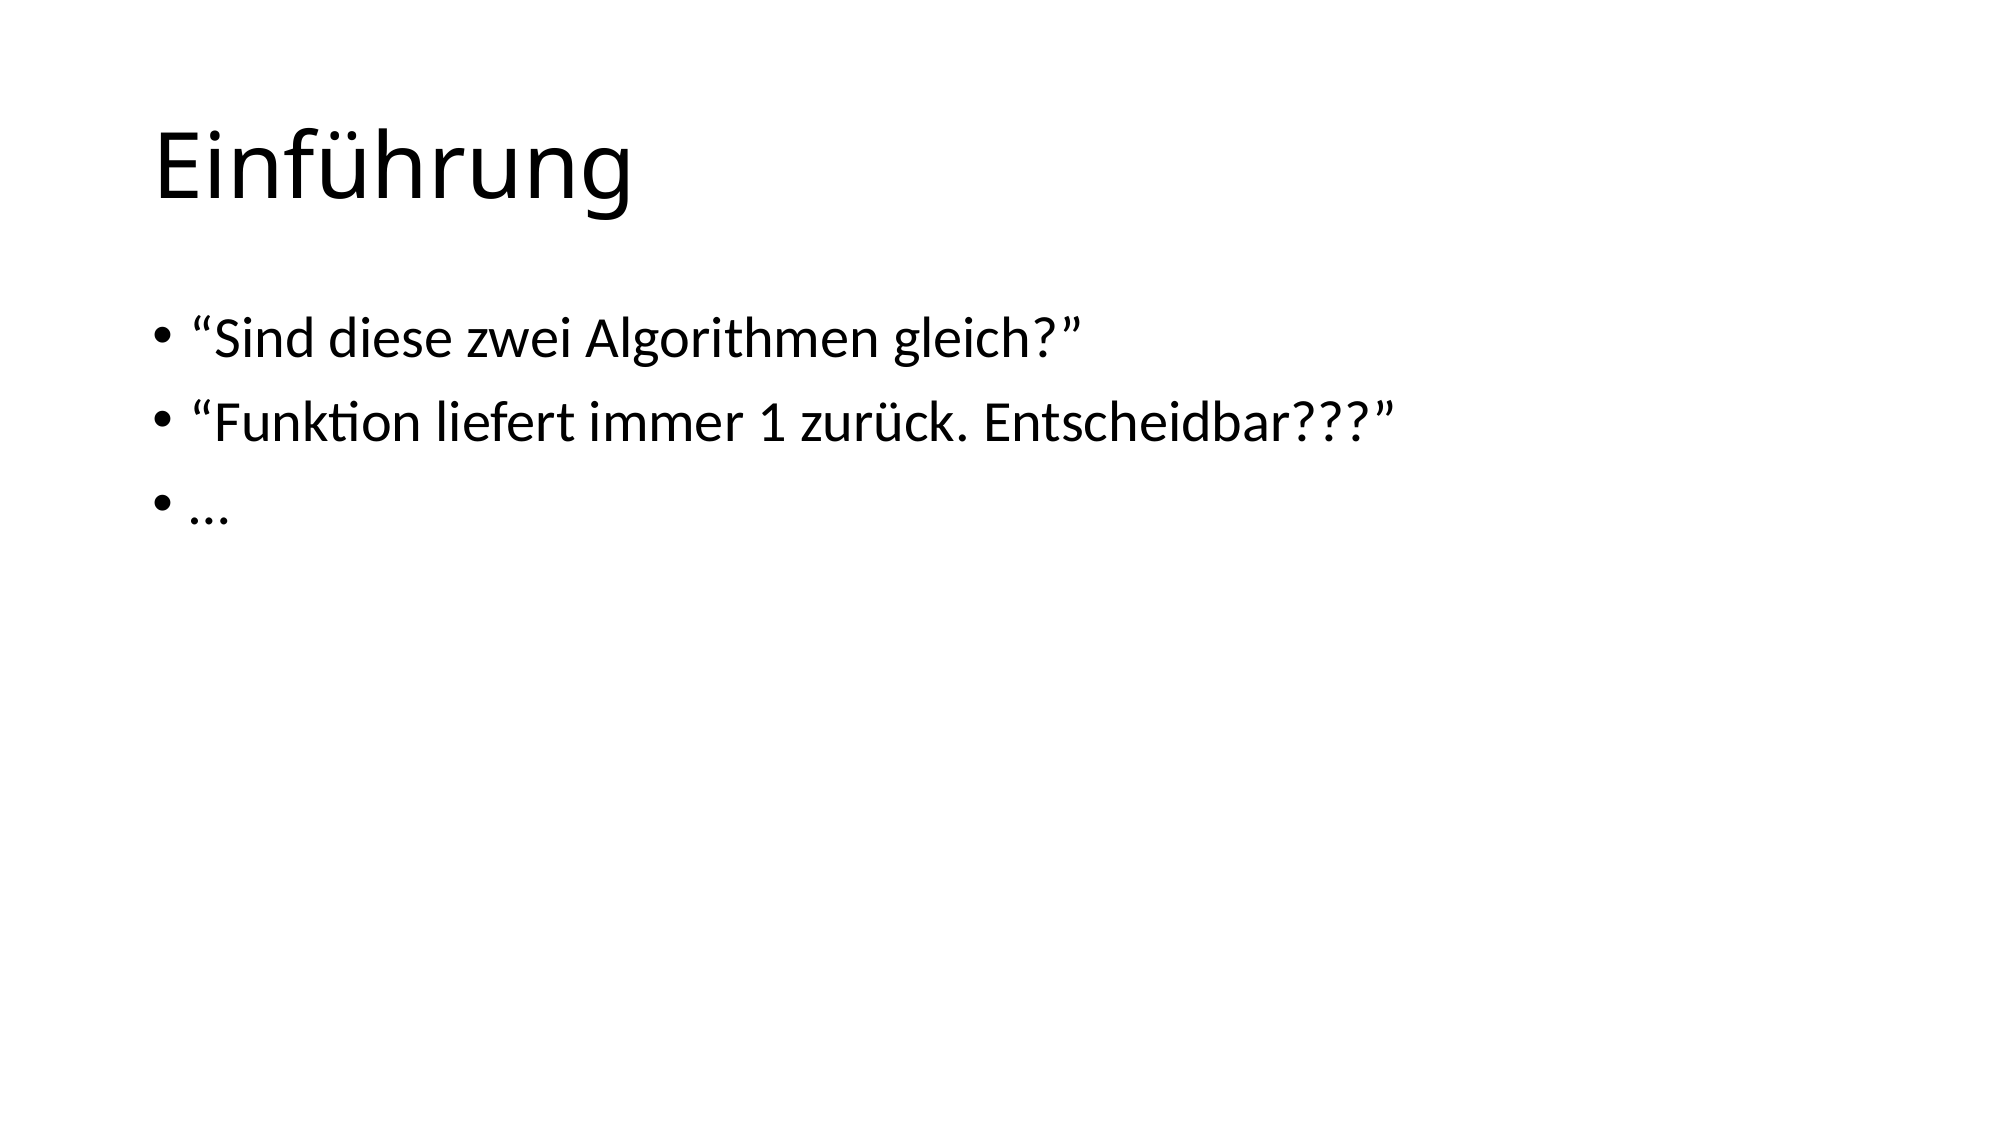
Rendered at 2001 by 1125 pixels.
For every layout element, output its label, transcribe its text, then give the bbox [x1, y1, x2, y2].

list “Sind diese zwei Algorithmen gleich?” “Funktion liefert immer 1 zurück. Entscheidbar???” … [137, 299, 1863, 1014]
title Einführung [137, 59, 1863, 278]
